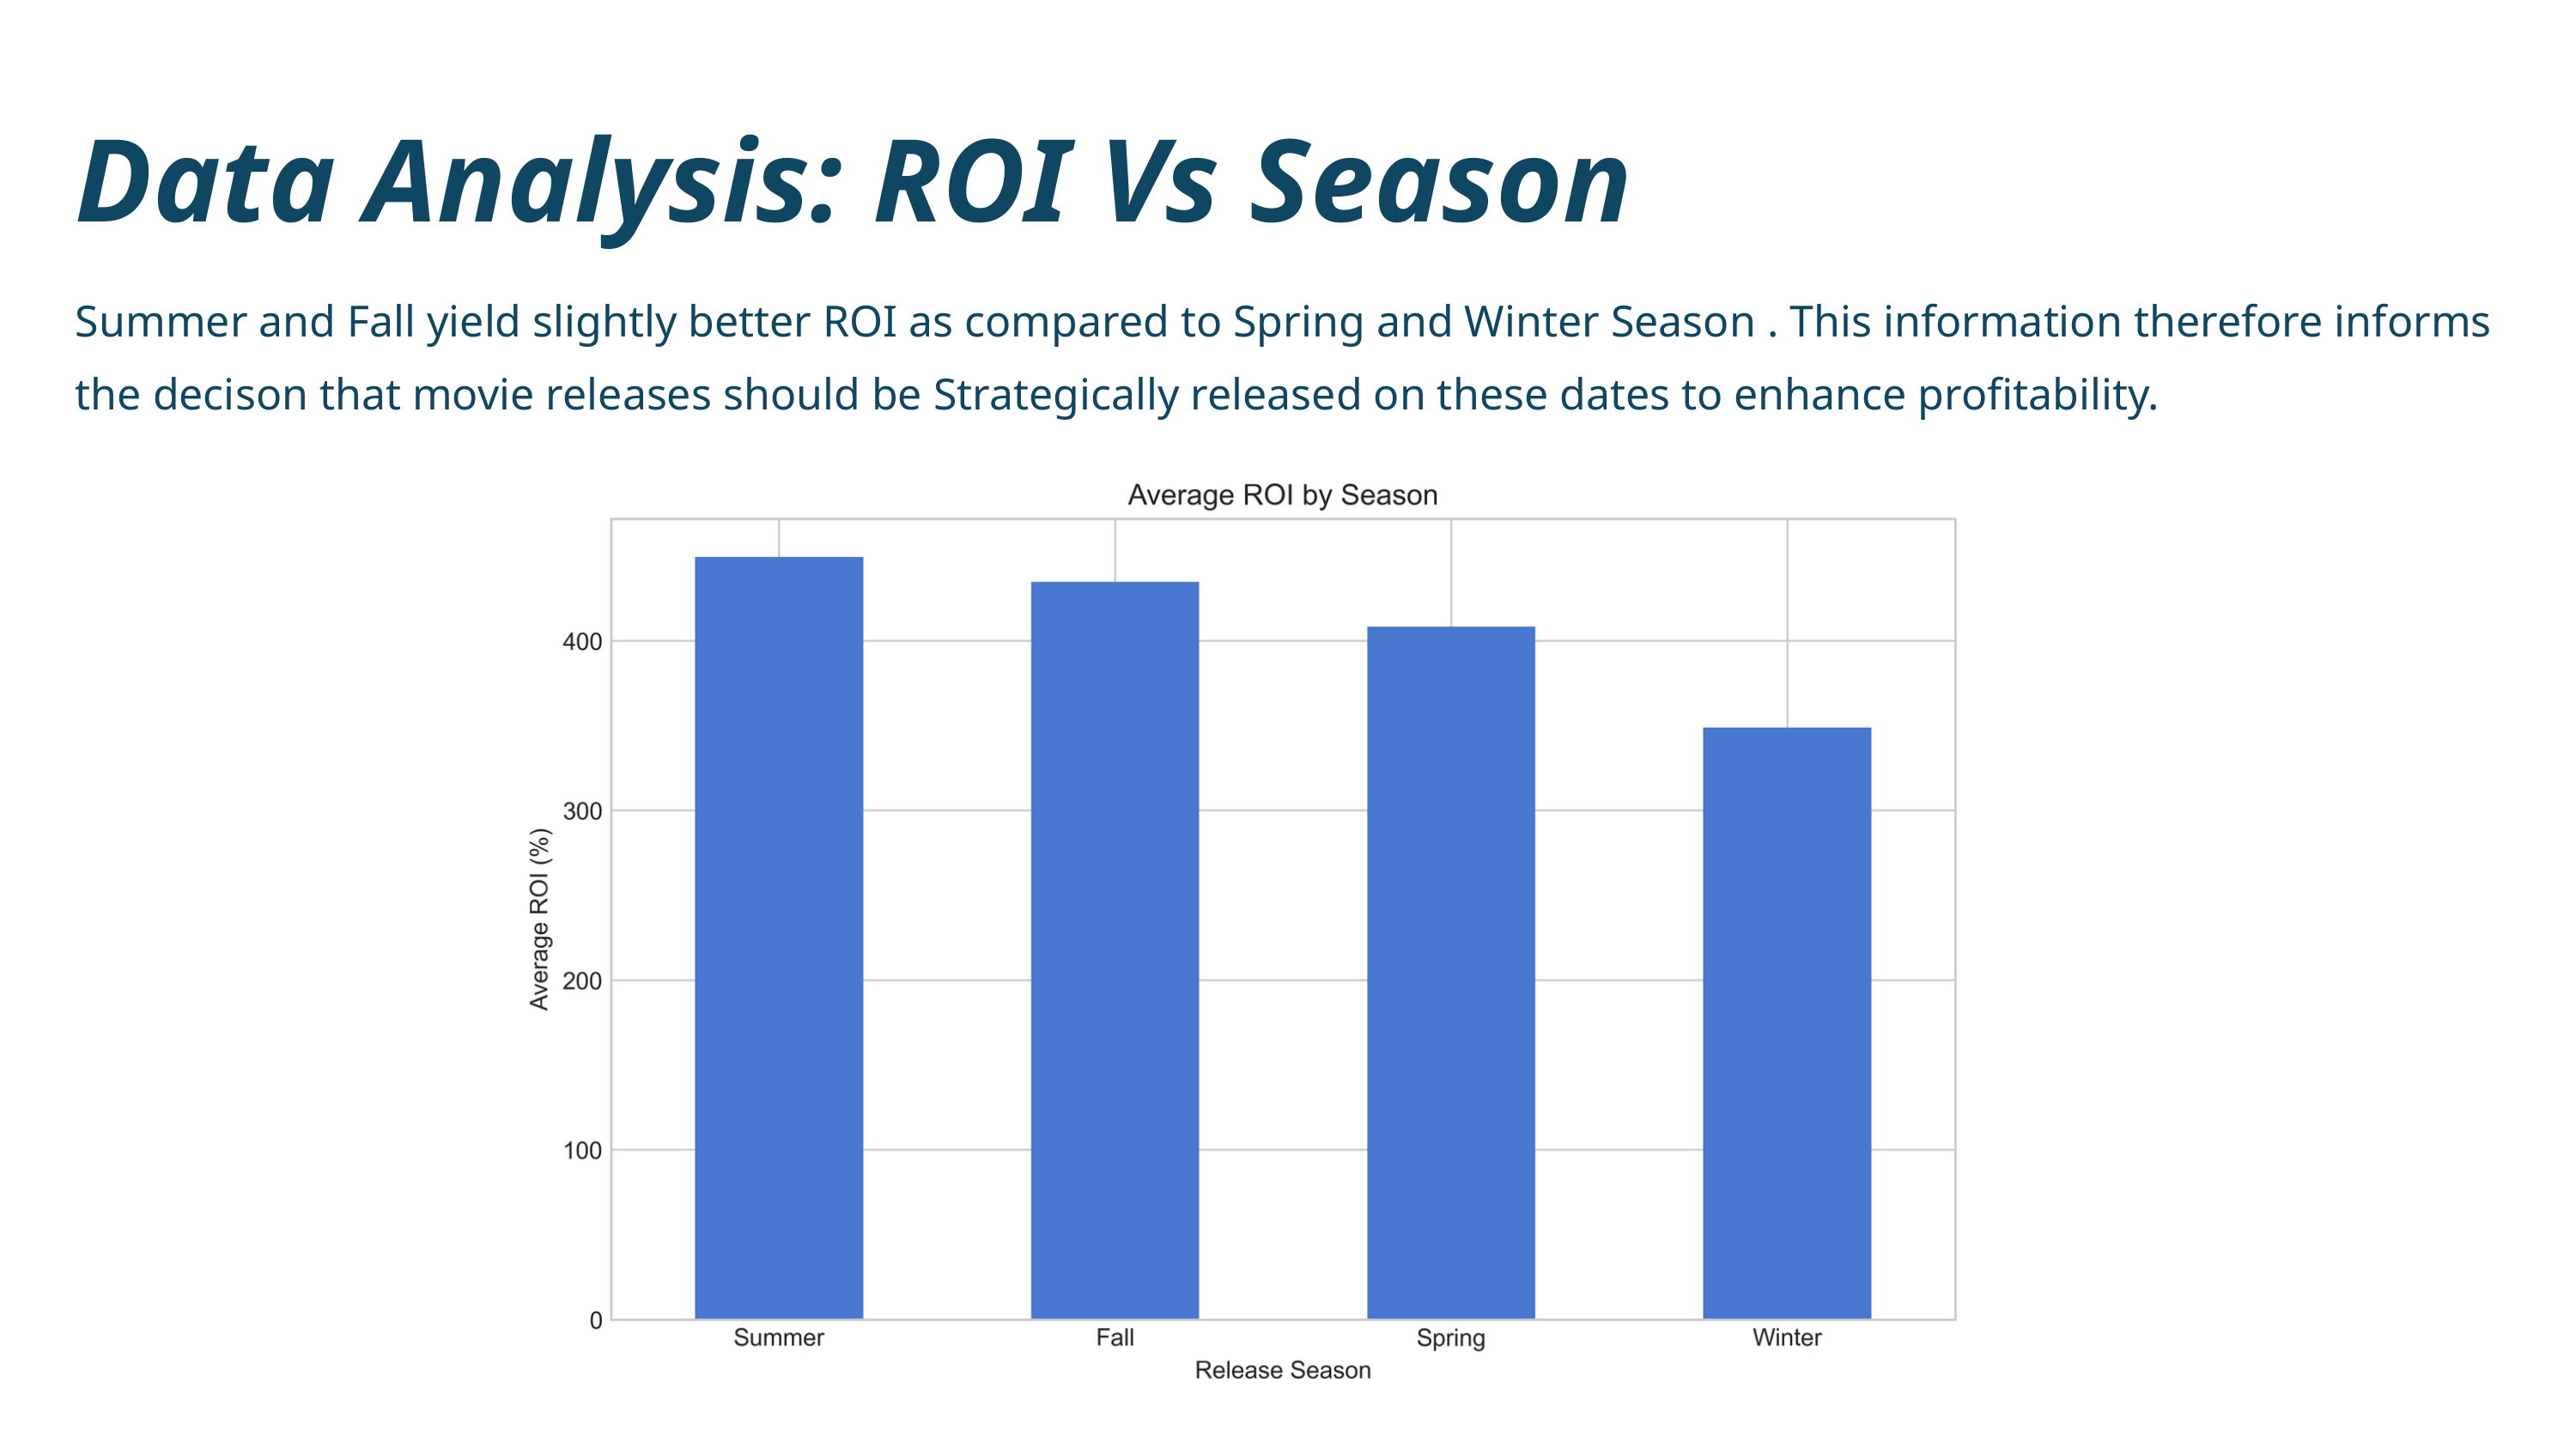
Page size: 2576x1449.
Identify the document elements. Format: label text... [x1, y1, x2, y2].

text_box Summer and Fall yield slightly better ROI as compared to Spring and Winter Season . This information therefore informs the decison that movie releases should be Strategically released on these dates to enhance profitability. [75, 272, 2543, 492]
text_box Data Analysis: ROI Vs Season [75, 84, 2543, 246]
text_box [513, 492, 1972, 1400]
